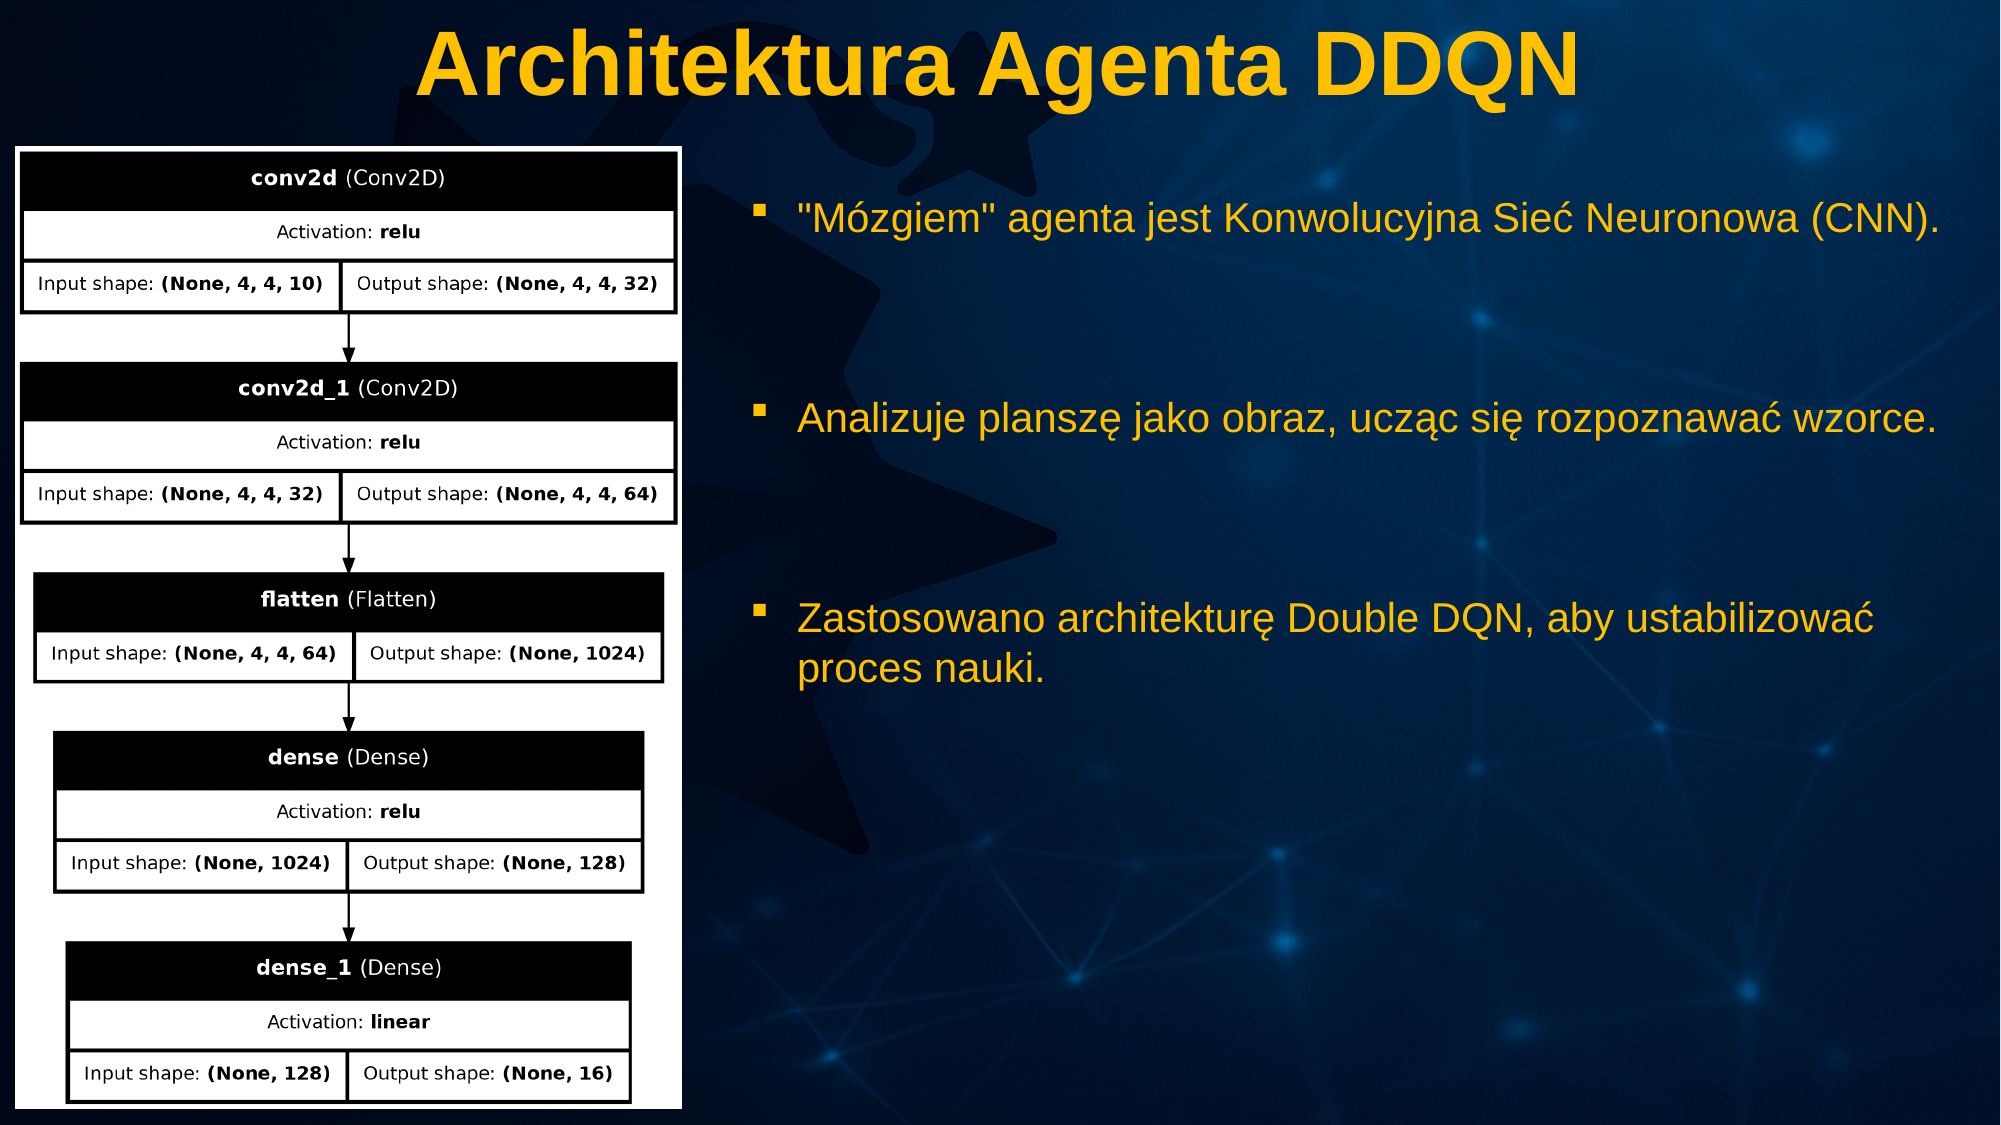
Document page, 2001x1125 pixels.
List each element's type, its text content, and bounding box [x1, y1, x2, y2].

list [15, 146, 682, 1109]
picture [0, 0, 2001, 1125]
text_box "Mózgiem" agenta jest Konwolucyjna Sieć Neuronowa (CNN). Analizuje planszę jako obraz, ucząc się rozpoznawać wzorce. Zastosowano architekturę Double DQN, aby ustabilizować proces nauki. [735, 183, 1973, 699]
title Architektura Agenta DDQN [399, 3, 1600, 128]
